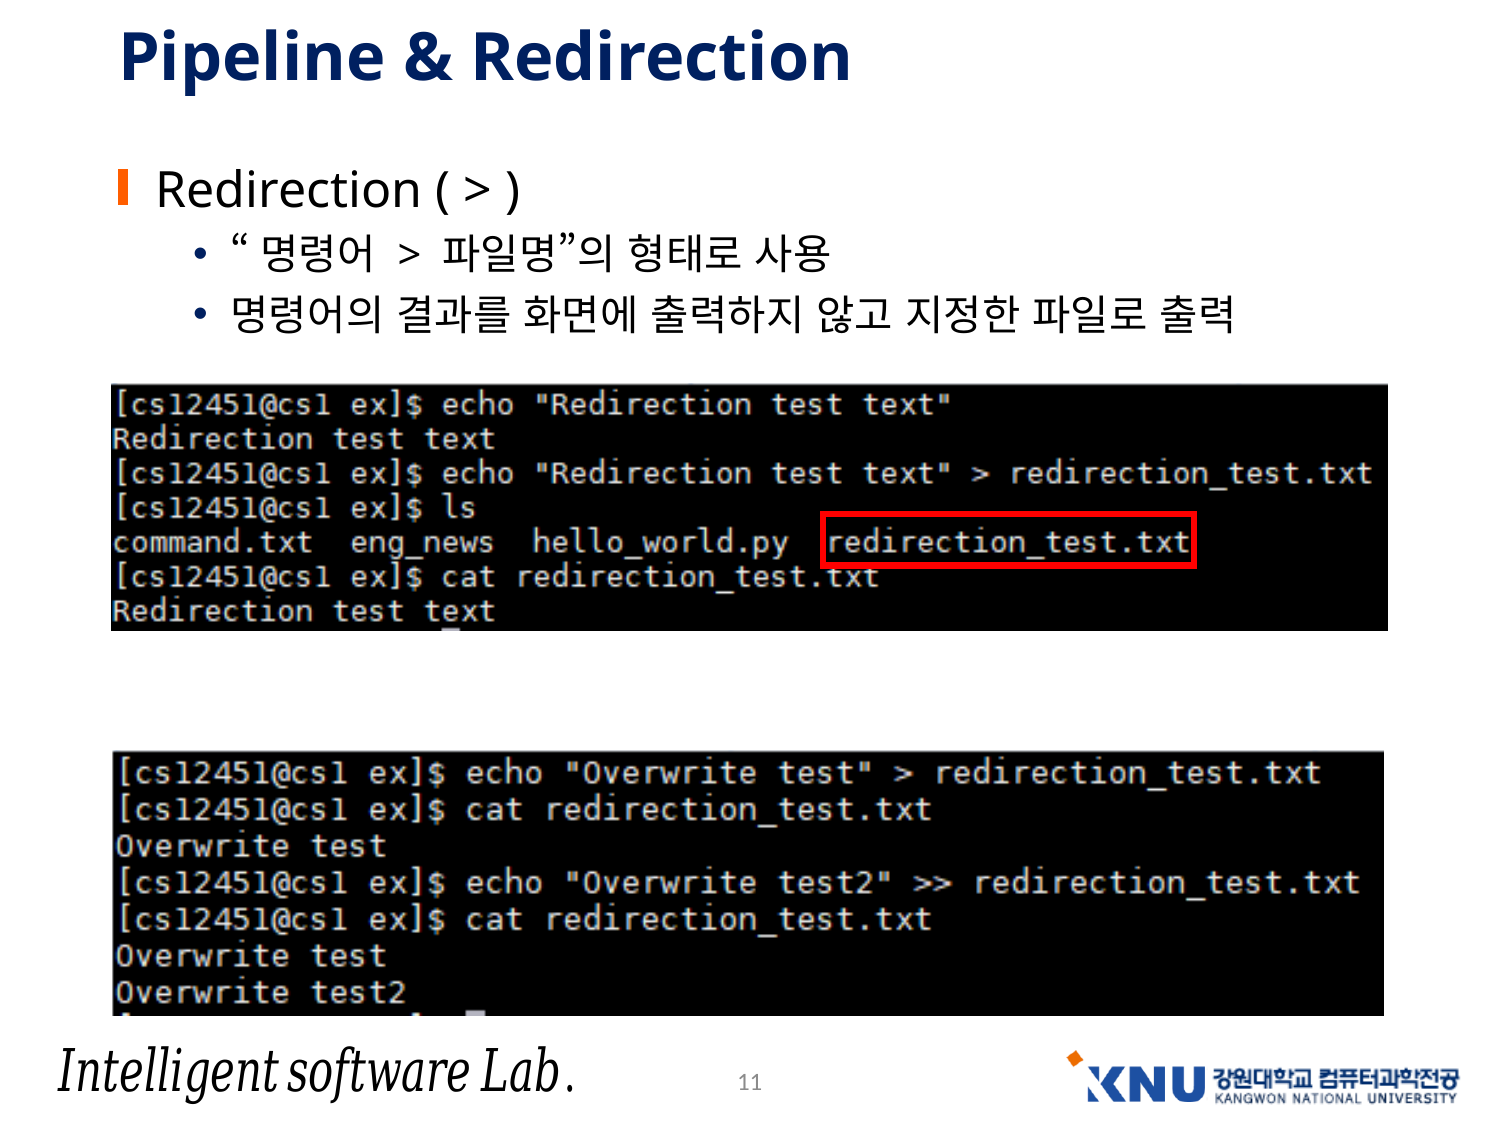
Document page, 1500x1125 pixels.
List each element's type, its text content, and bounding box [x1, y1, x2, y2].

title Pipeline & Redirection [103, 15, 1397, 101]
picture [111, 750, 1384, 1016]
list Redirection ( > ) “명령어 > 파일명”의 형태로 사용 명령어의 결과를 화면에 출력하지 않고 지정한 파일로 출력 “>”는 덮어쓰기, “>>”는 이어쓰기 [103, 149, 1397, 1002]
picture [111, 383, 1388, 631]
picture [118, 169, 128, 205]
picture [1066, 1050, 1205, 1102]
picture [1206, 1063, 1468, 1106]
